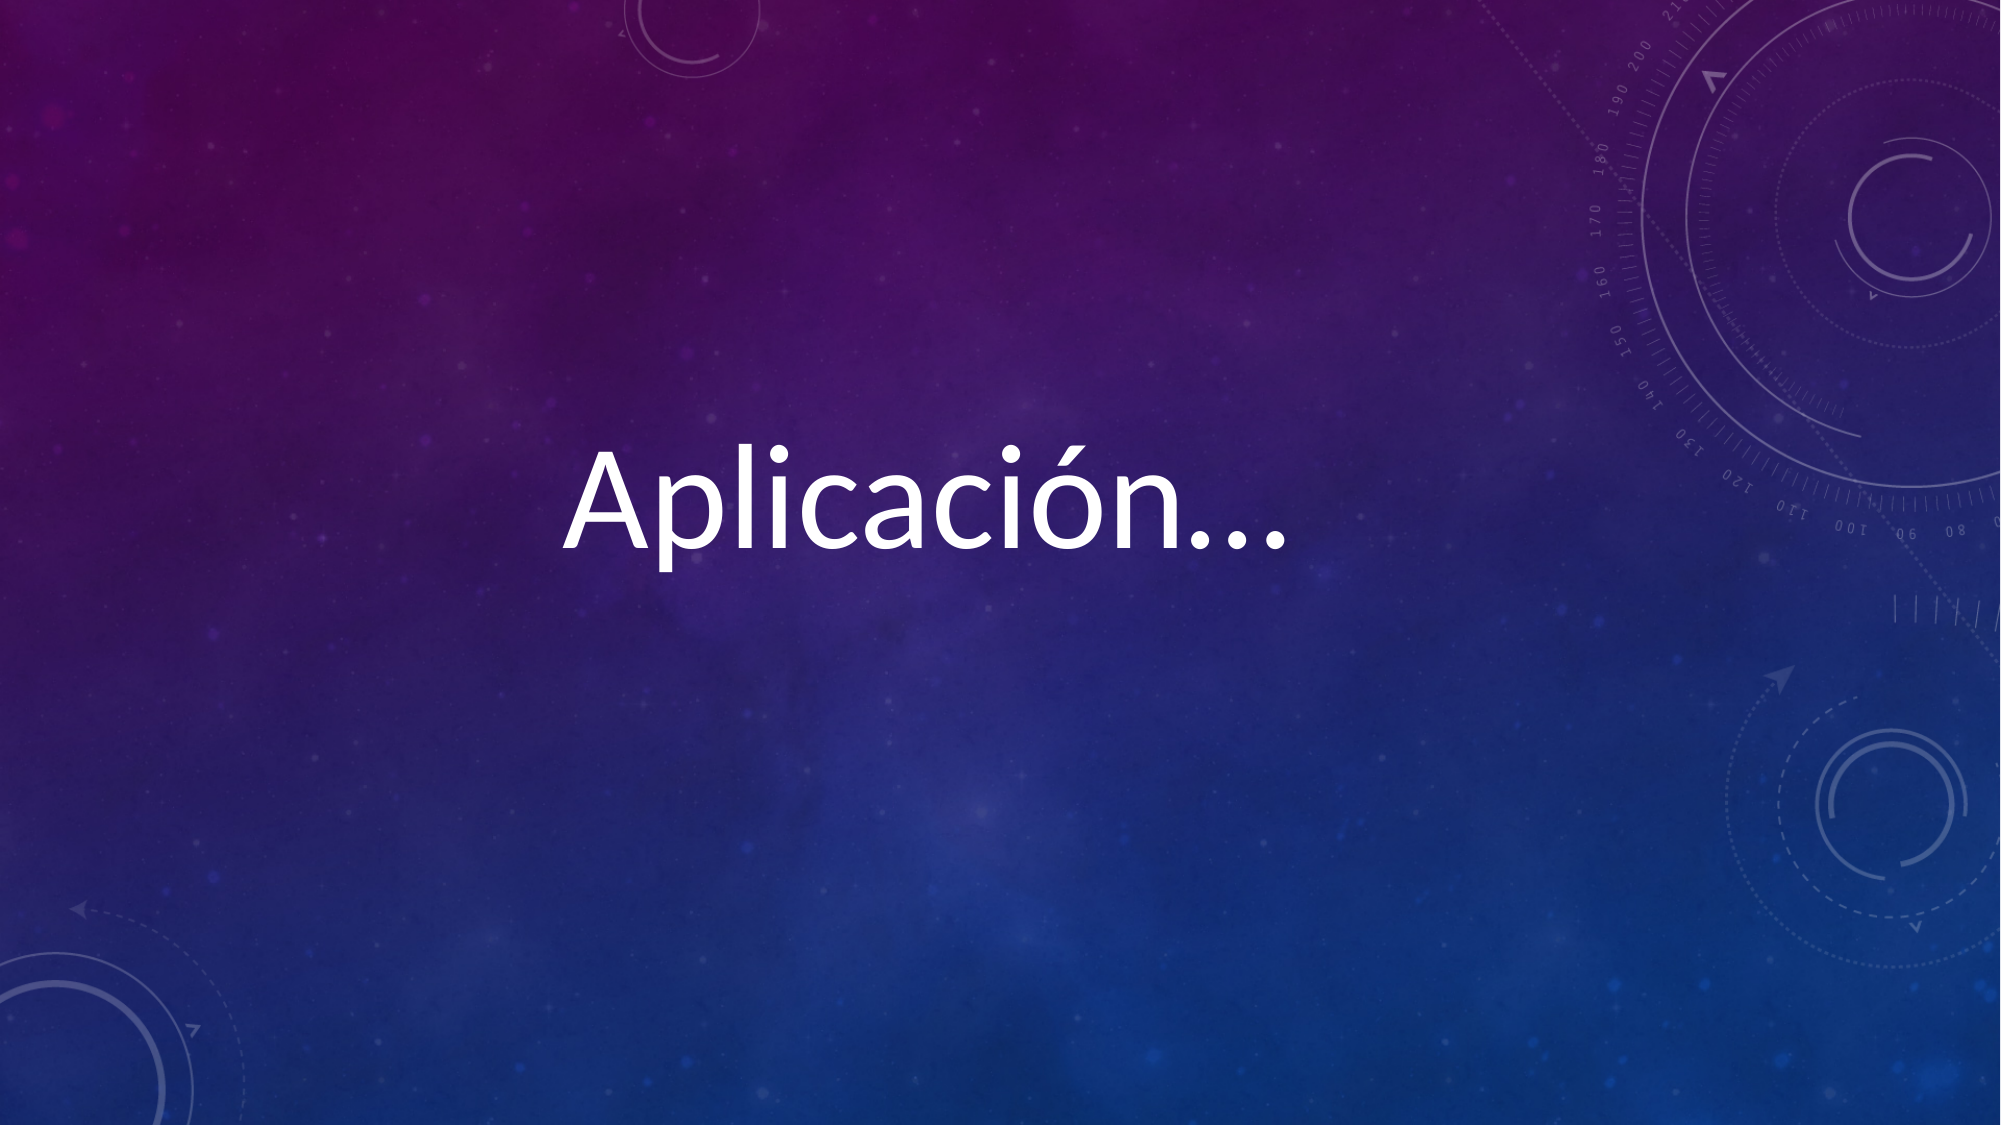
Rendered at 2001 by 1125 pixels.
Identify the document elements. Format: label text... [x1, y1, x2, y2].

picture [0, 0, 2001, 1125]
text_box Aplicación… [547, 391, 2000, 587]
